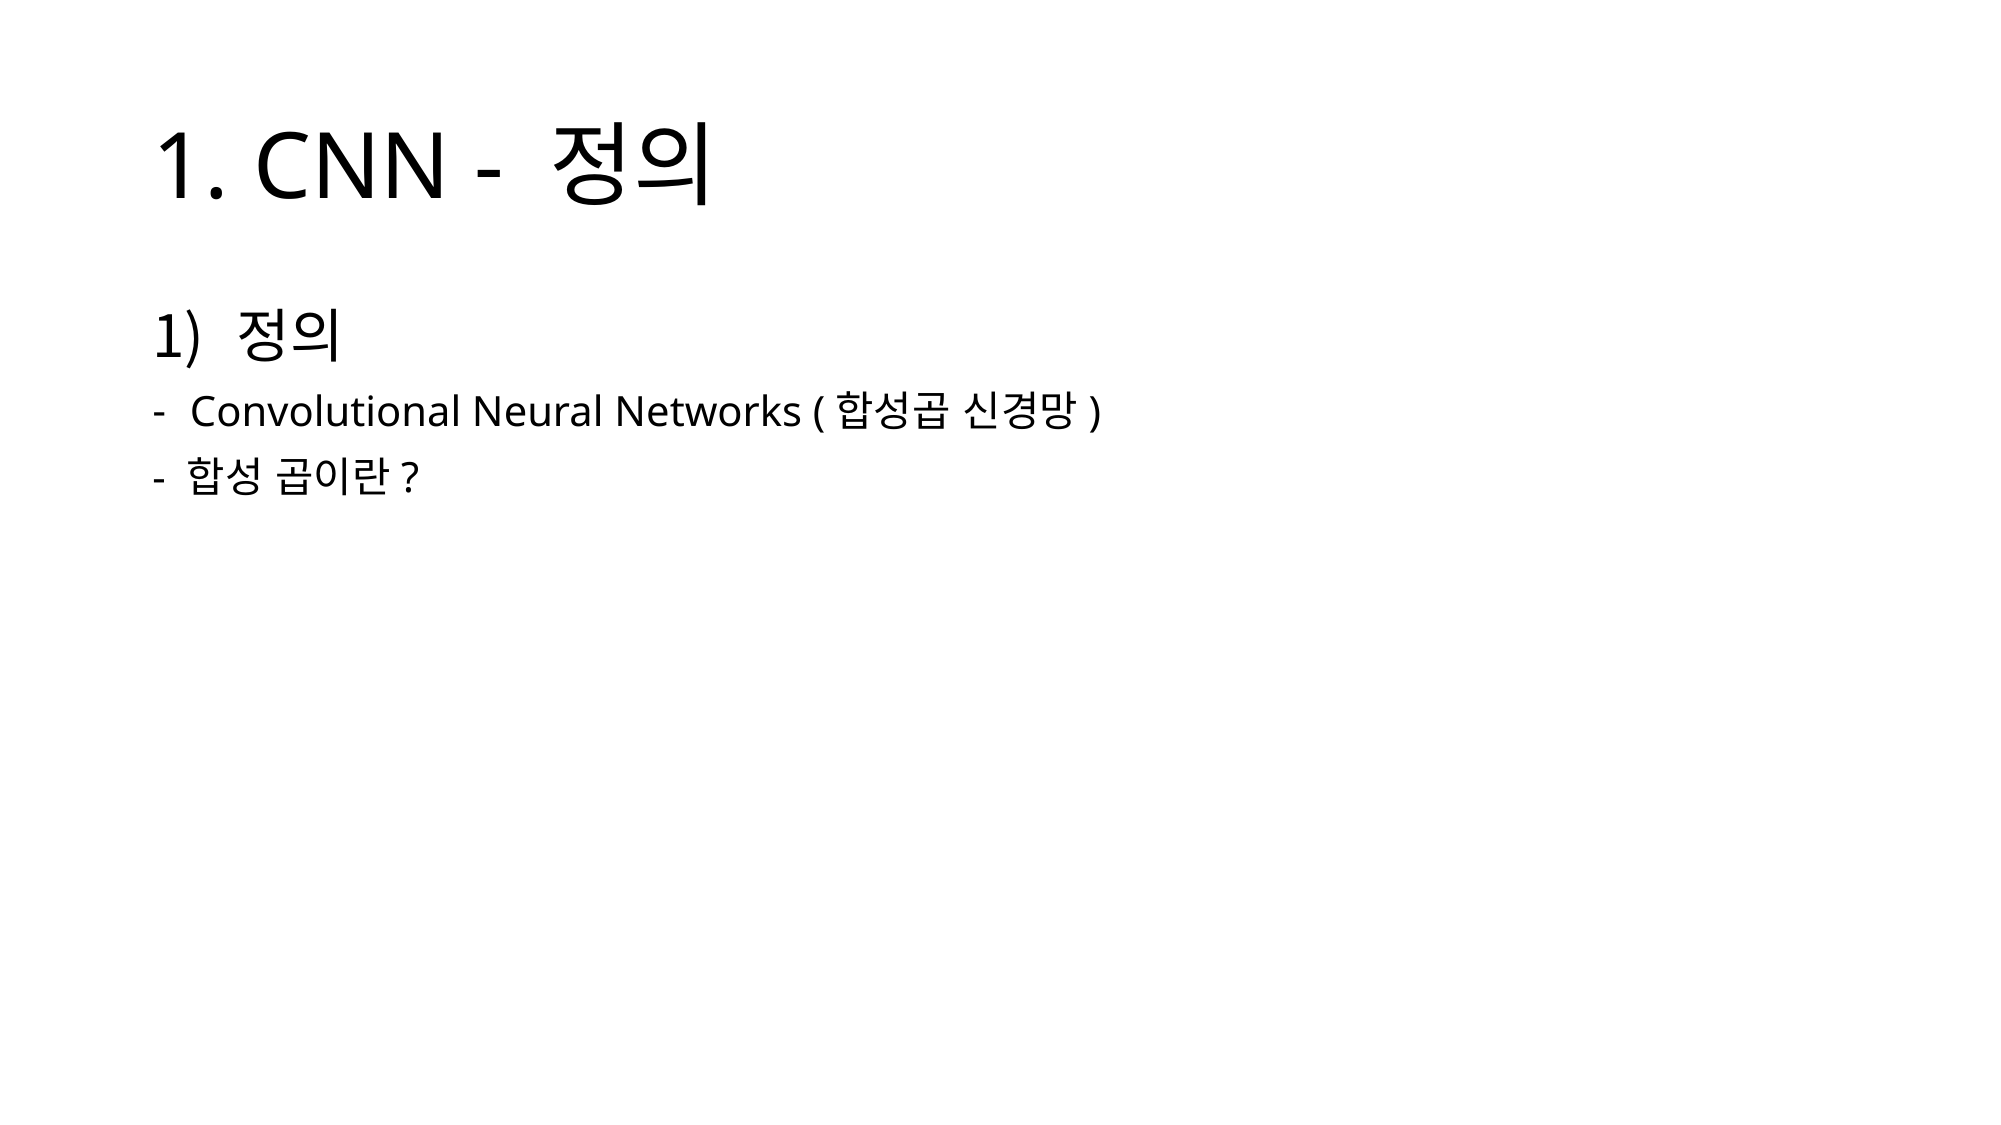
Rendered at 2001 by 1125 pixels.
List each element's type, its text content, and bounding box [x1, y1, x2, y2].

list 정의 Convolutional Neural Networks (합성곱 신경망) - 합성 곱이란? [137, 299, 1566, 842]
title 1. CNN - 정의 [137, 59, 1863, 278]
